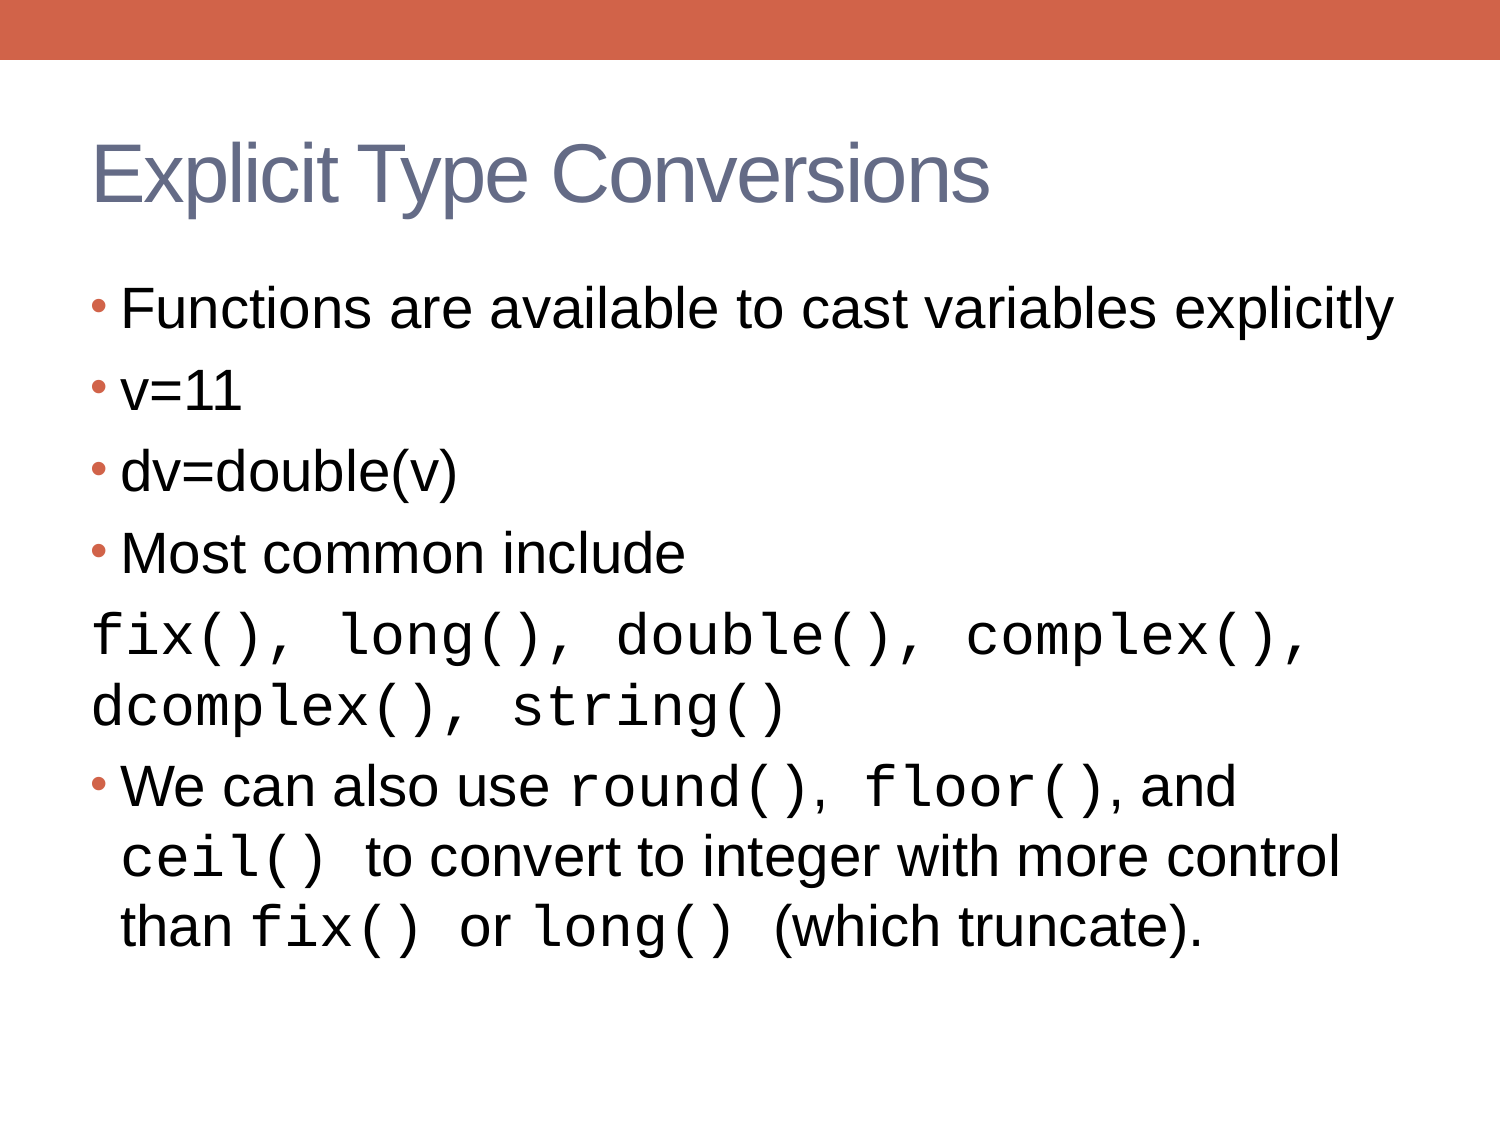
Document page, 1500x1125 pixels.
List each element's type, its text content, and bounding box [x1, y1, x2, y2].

title Explicit Type Conversions [75, 87, 1425, 250]
list Functions are available to cast variables explicitly v=11 dv=double(v) Most common include fix(), long(), double(), complex(), dcomplex(), string() We can also use round(), floor(), and ceil() to convert to integer with more control than fix() or long() (which truncate). [75, 262, 1425, 1063]
